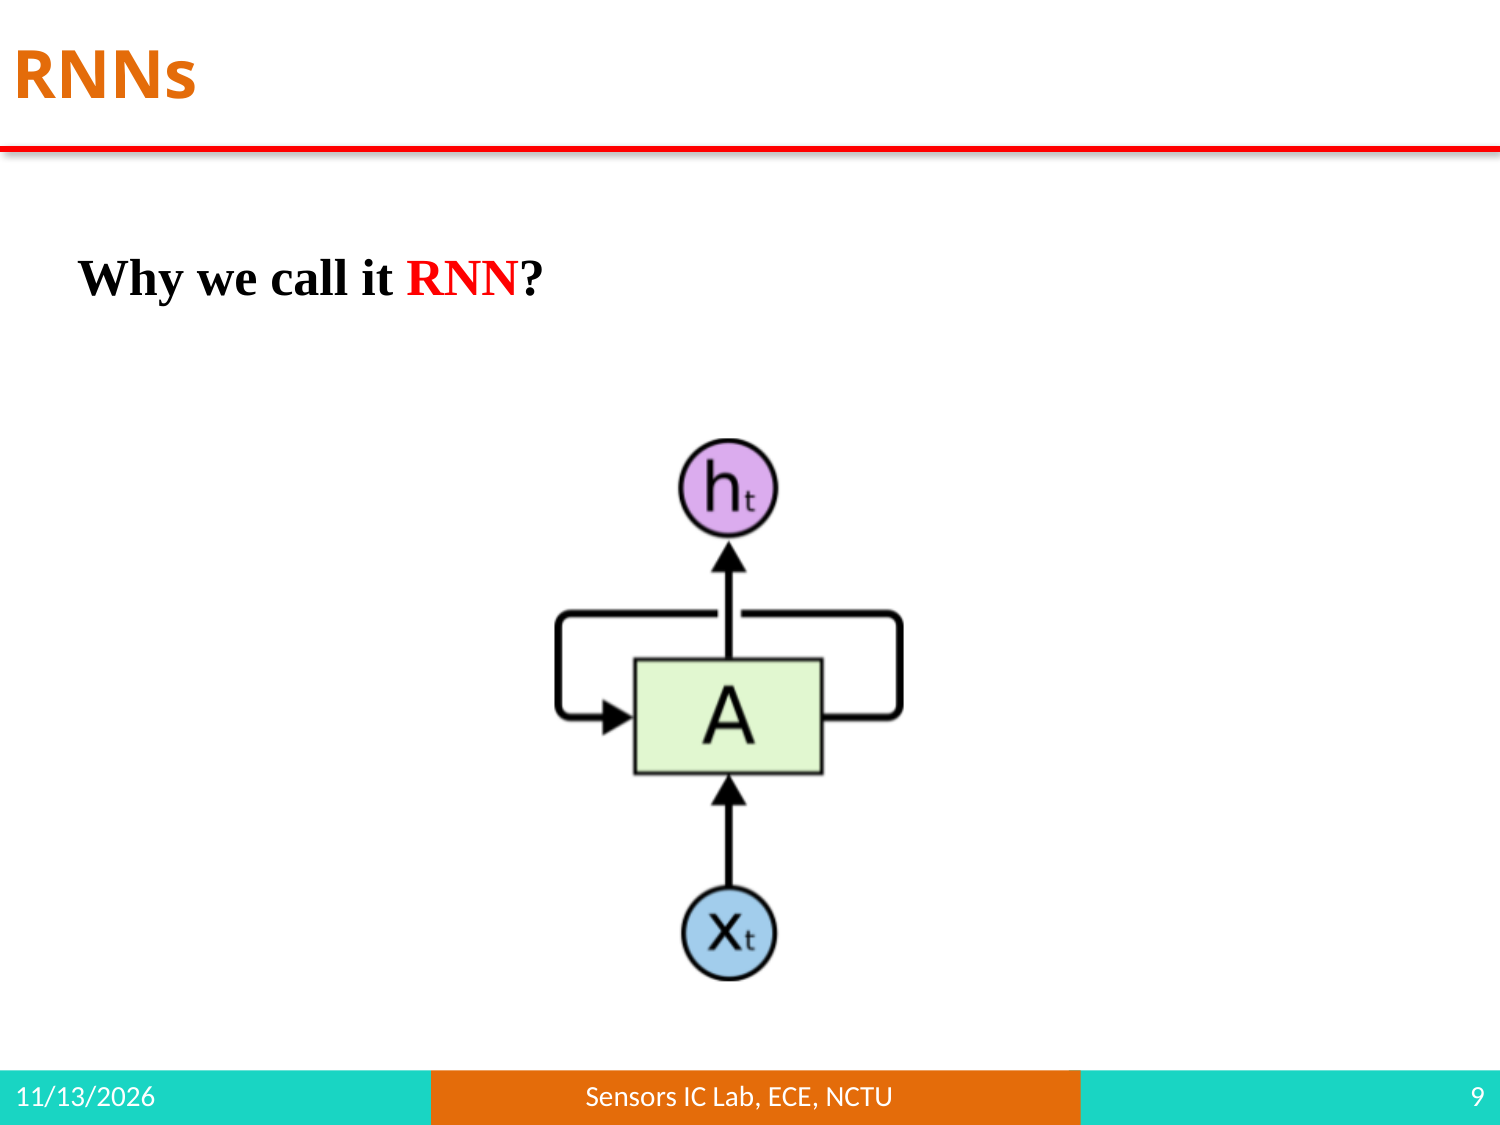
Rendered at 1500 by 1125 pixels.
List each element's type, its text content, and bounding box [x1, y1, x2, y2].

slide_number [0, 1065, 350, 1125]
text_box Why we call it RNN? [62, 204, 1475, 314]
slide_number 9 [1149, 1065, 1500, 1125]
picture [525, 437, 954, 994]
title RNNs [0, 19, 1200, 126]
footer Sensors IC Lab, ECE, NCTU [501, 1065, 977, 1125]
